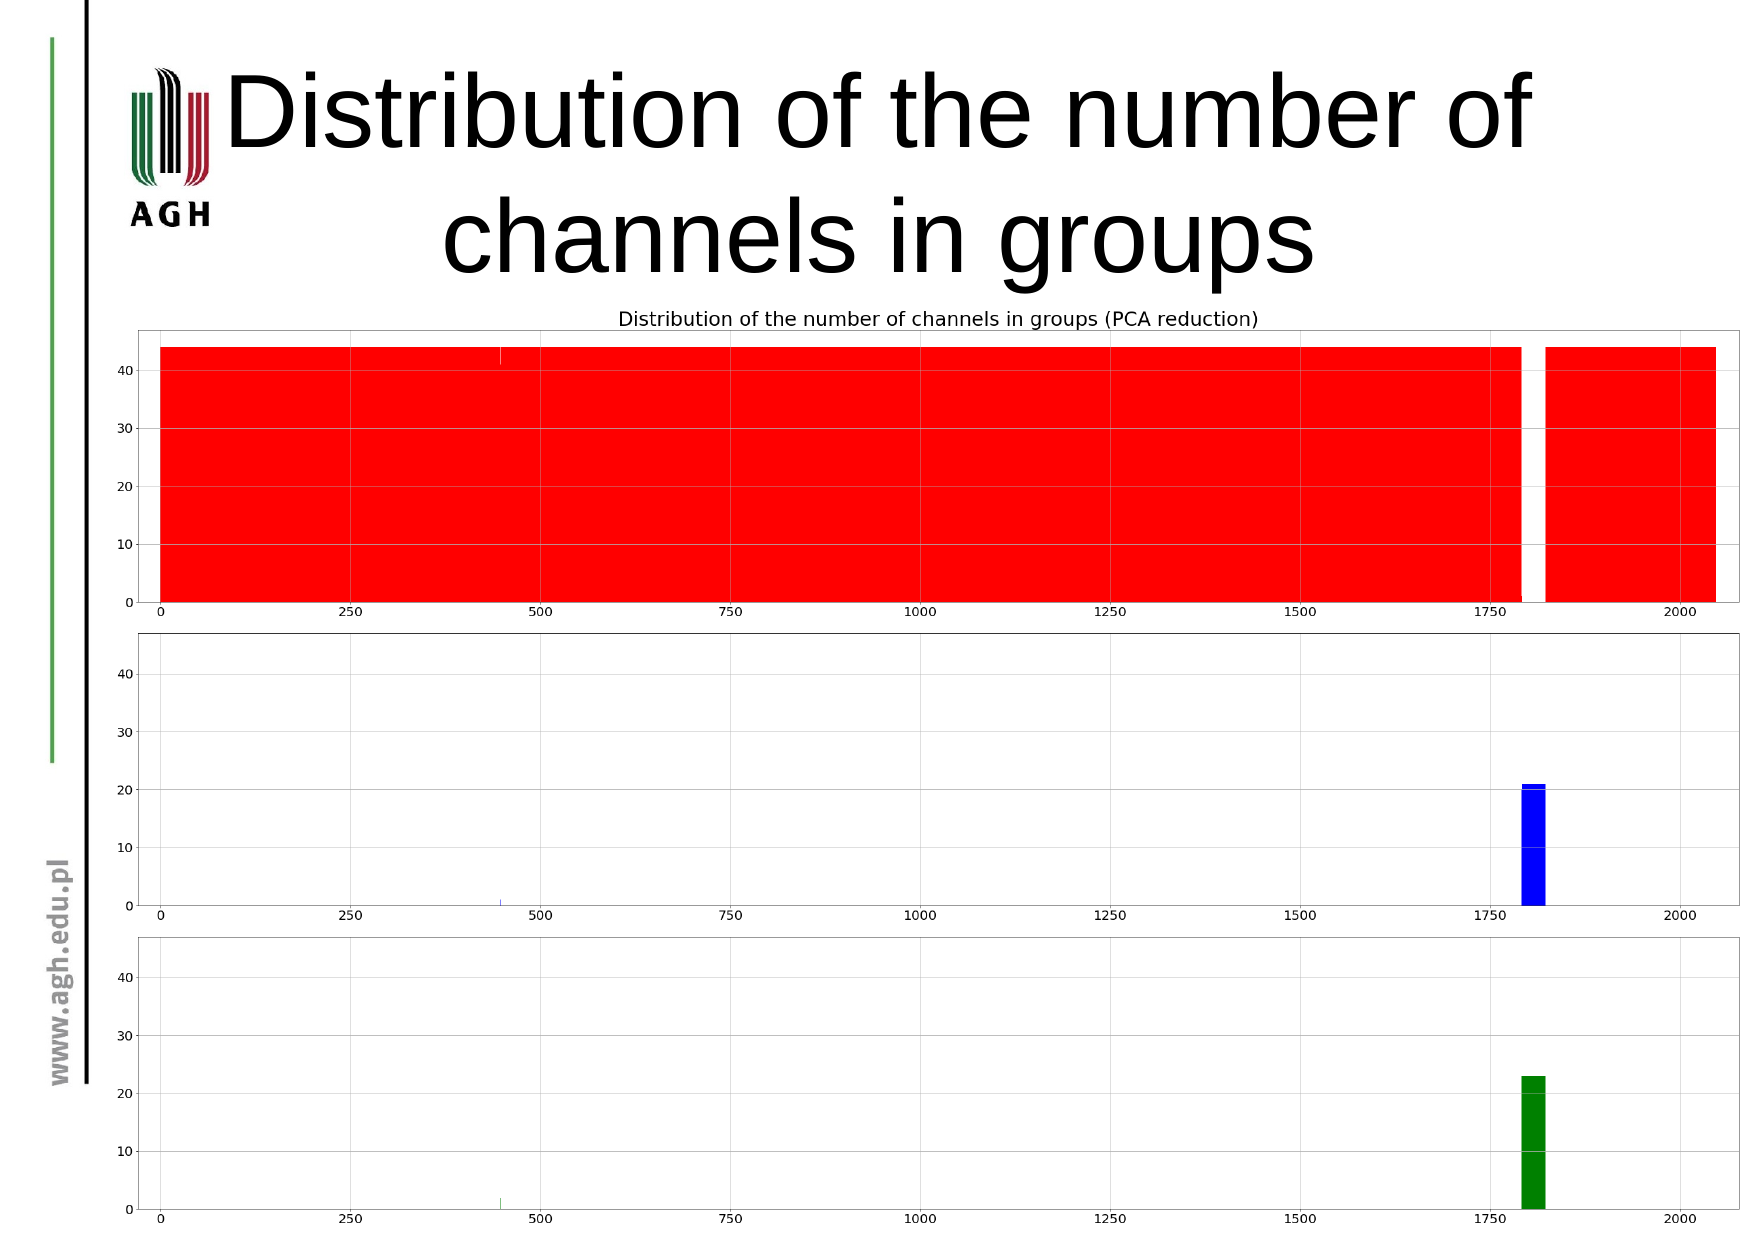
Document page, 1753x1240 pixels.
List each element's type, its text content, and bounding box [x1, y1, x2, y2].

title Distribution of the number of channels in groups [134, 64, 1625, 272]
picture [0, 0, 1753, 1240]
